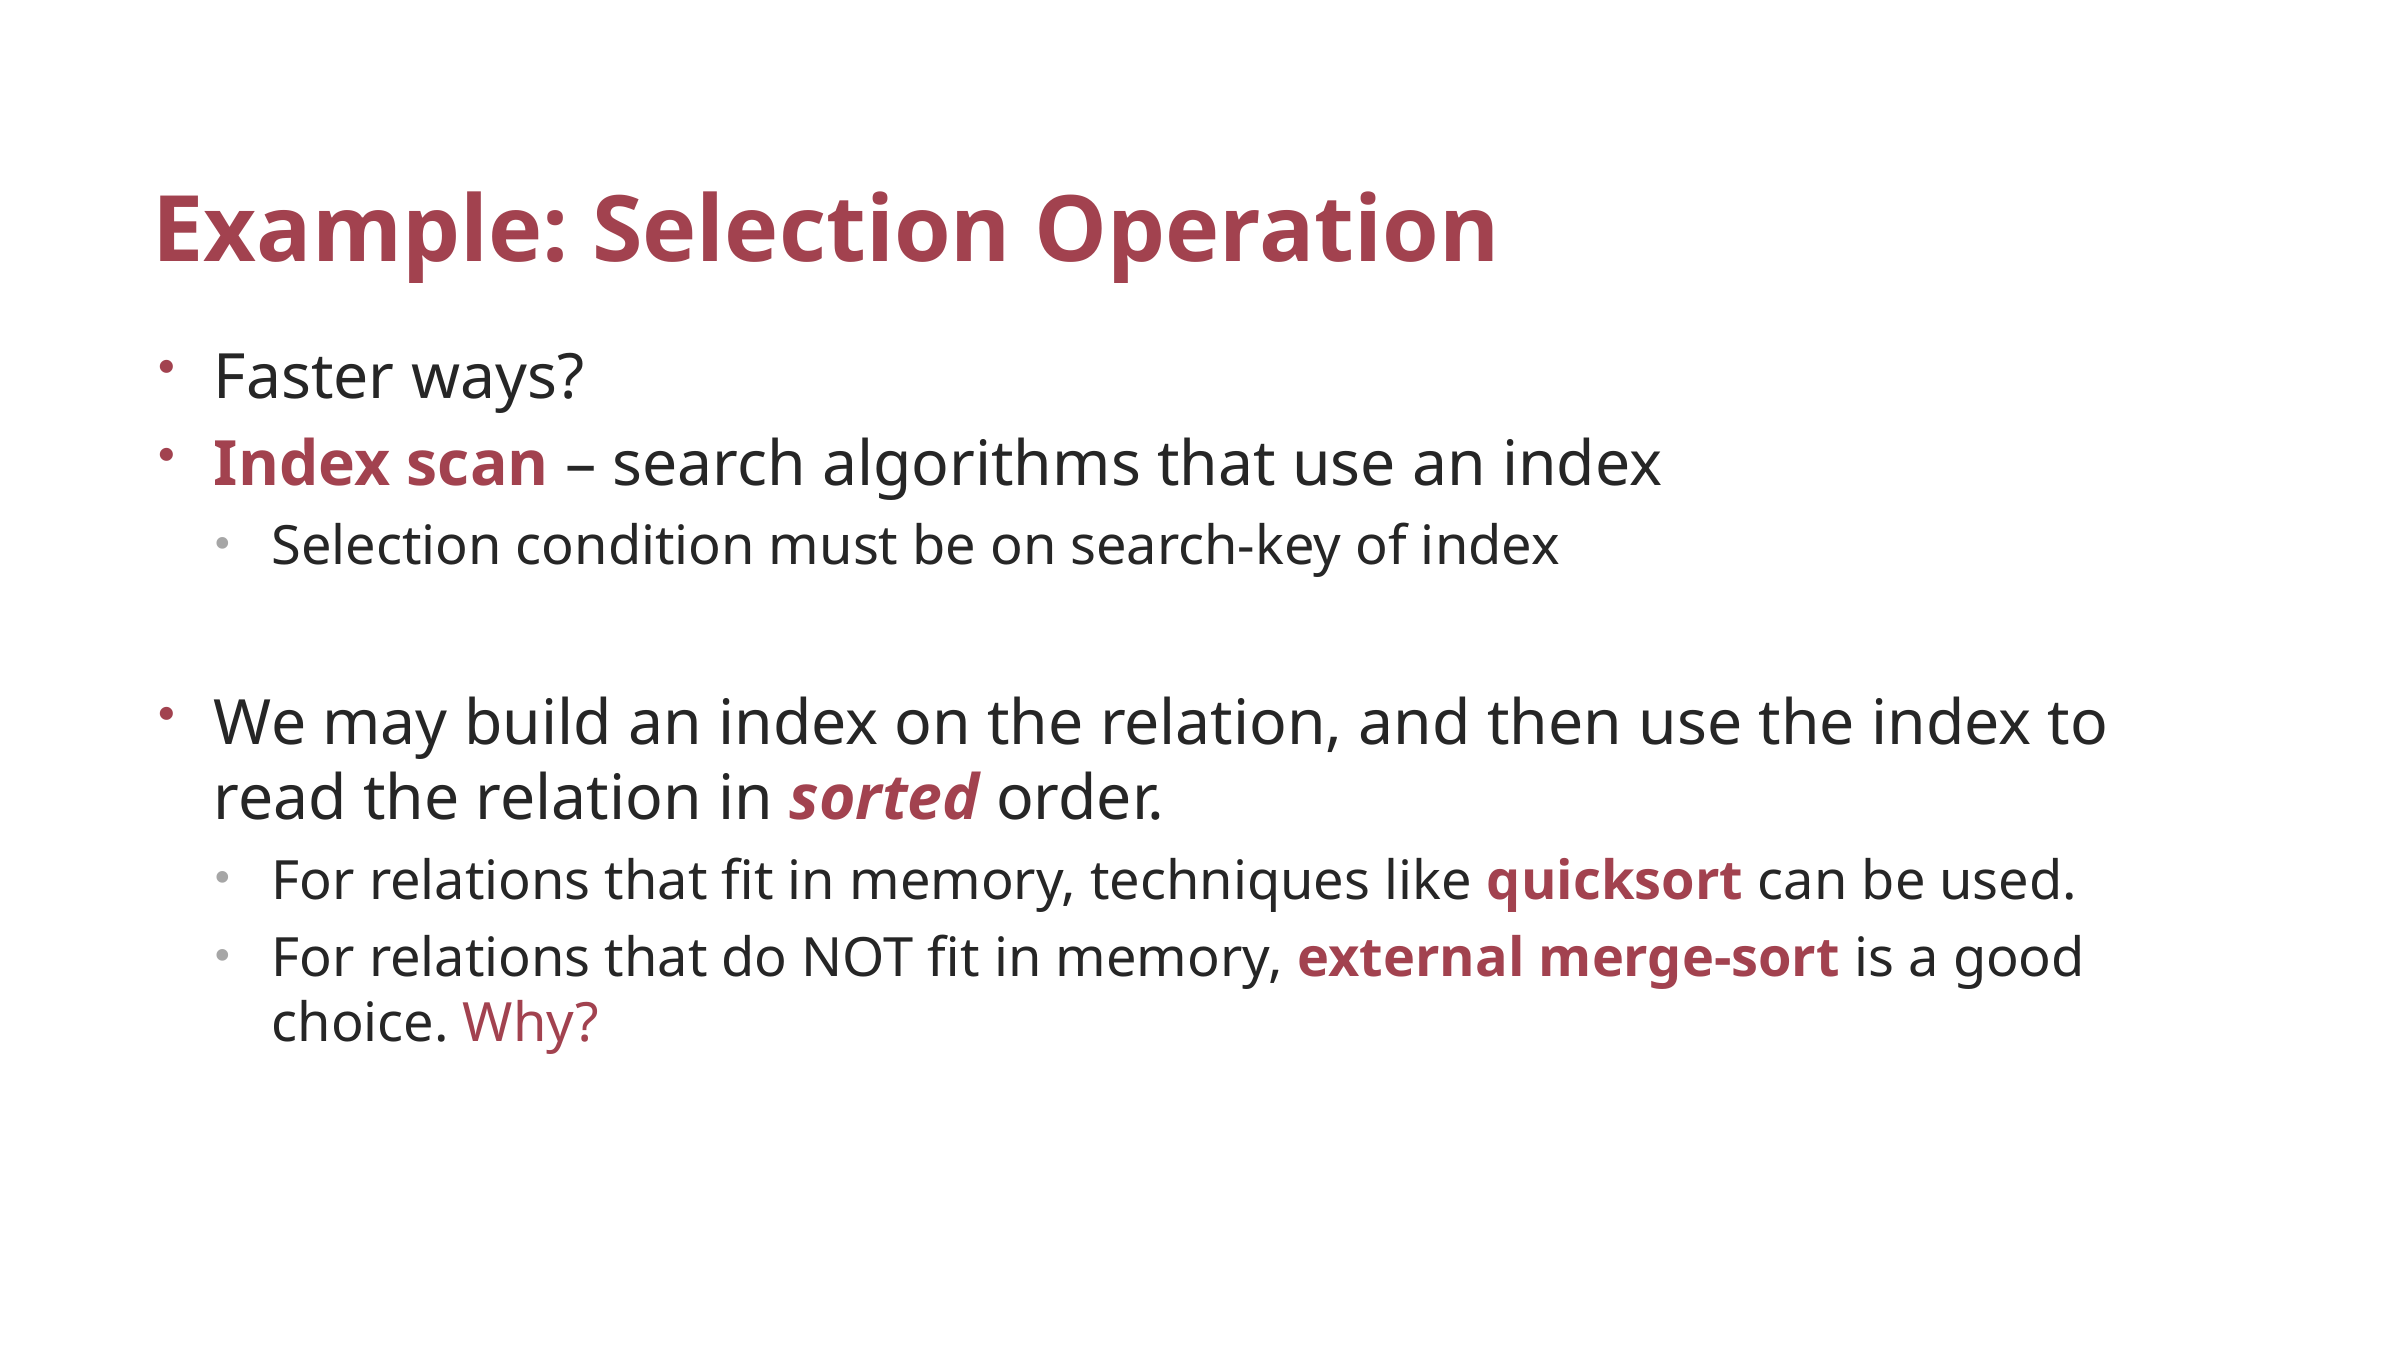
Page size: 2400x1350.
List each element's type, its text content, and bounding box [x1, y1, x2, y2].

list Faster ways? Index scan – search algorithms that use an index Selection condition must be on search-key of index We may build an index on the relation, and then use the index to read the relation in sorted order. For relations that fit in memory, techniques like quicksort can be used. For relations that do NOT fit in memory, external merge-sort is a good choice. Why? [137, 324, 2263, 1200]
title Example: Selection Operation [137, 54, 2263, 288]
